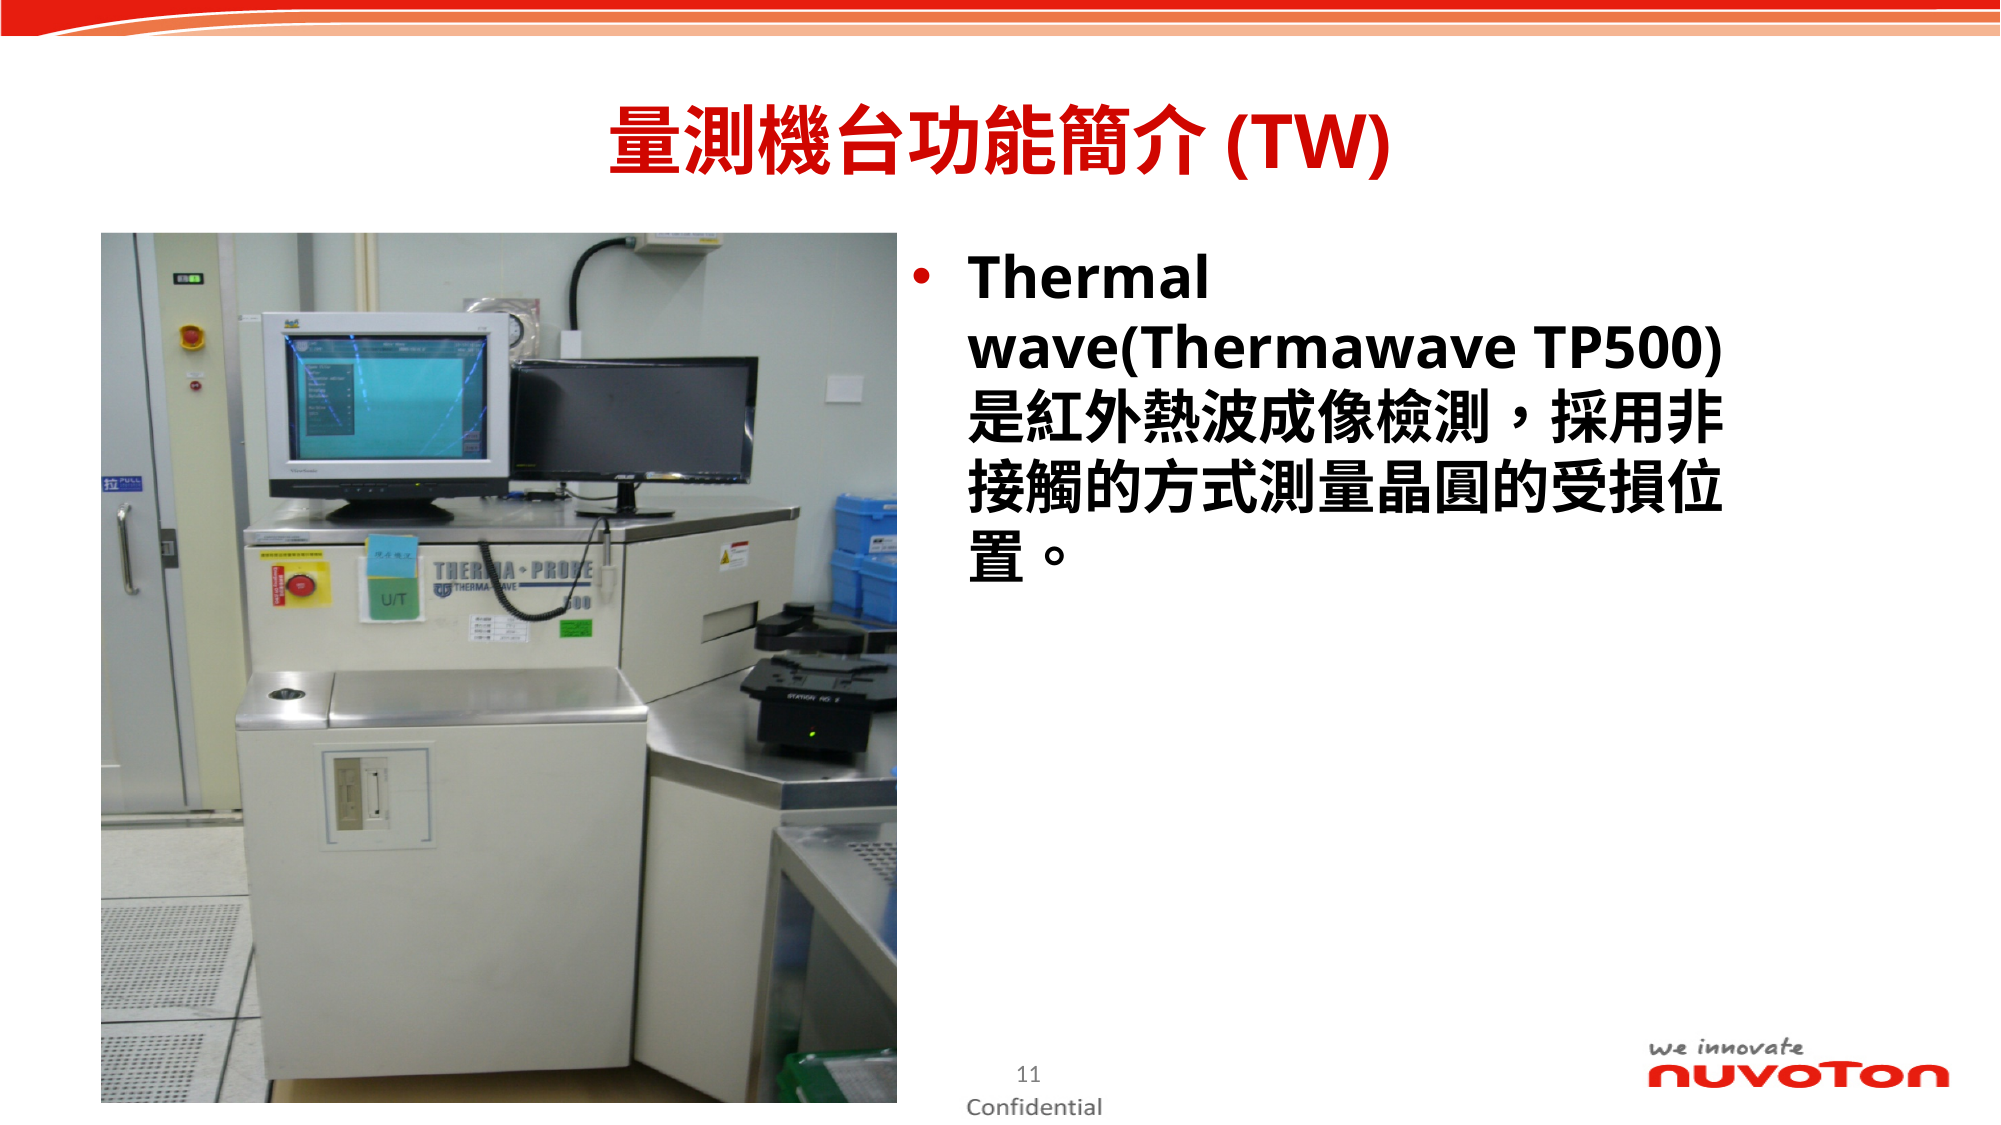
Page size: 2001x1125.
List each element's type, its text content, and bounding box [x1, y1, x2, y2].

picture [0, 0, 2000, 1125]
slide_number 11 [897, 1042, 1262, 1103]
title 量測機台功能簡介(TW) [99, 45, 1900, 233]
list Thermal wave(Thermawave TP500)是紅外熱波成像檢測，採用非接觸的方式測量晶圓的受損位置。 [897, 232, 1757, 975]
